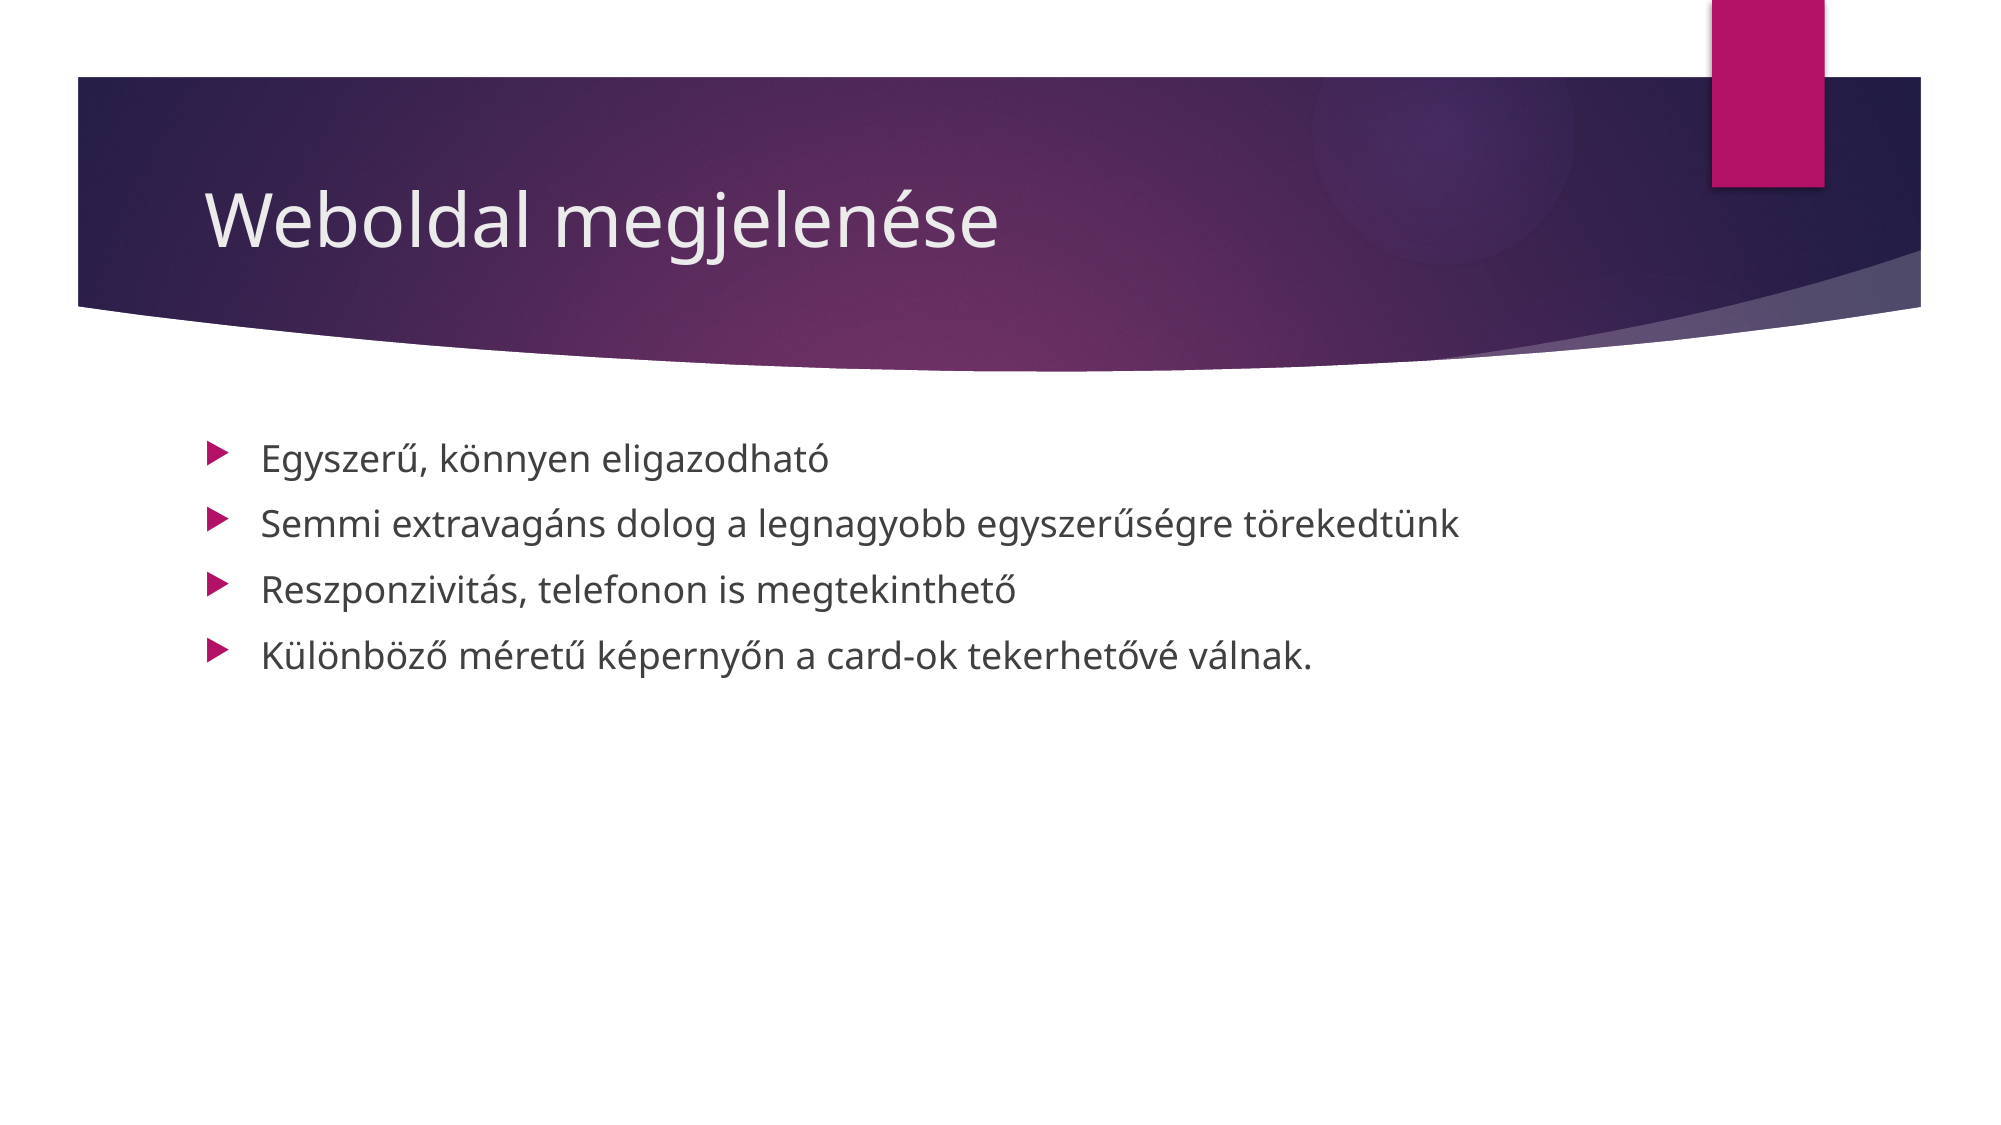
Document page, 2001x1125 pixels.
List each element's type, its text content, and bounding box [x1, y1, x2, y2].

title Weboldal megjelenése [189, 159, 1627, 276]
list Egyszerű, könnyen eligazodható Semmi extravagáns dolog a legnagyobb egyszerűségre törekedtünk Reszponzivitás, telefonon is megtekinthető Különböző méretű képernyőn a card-ok tekerhetővé válnak. [189, 427, 1638, 988]
